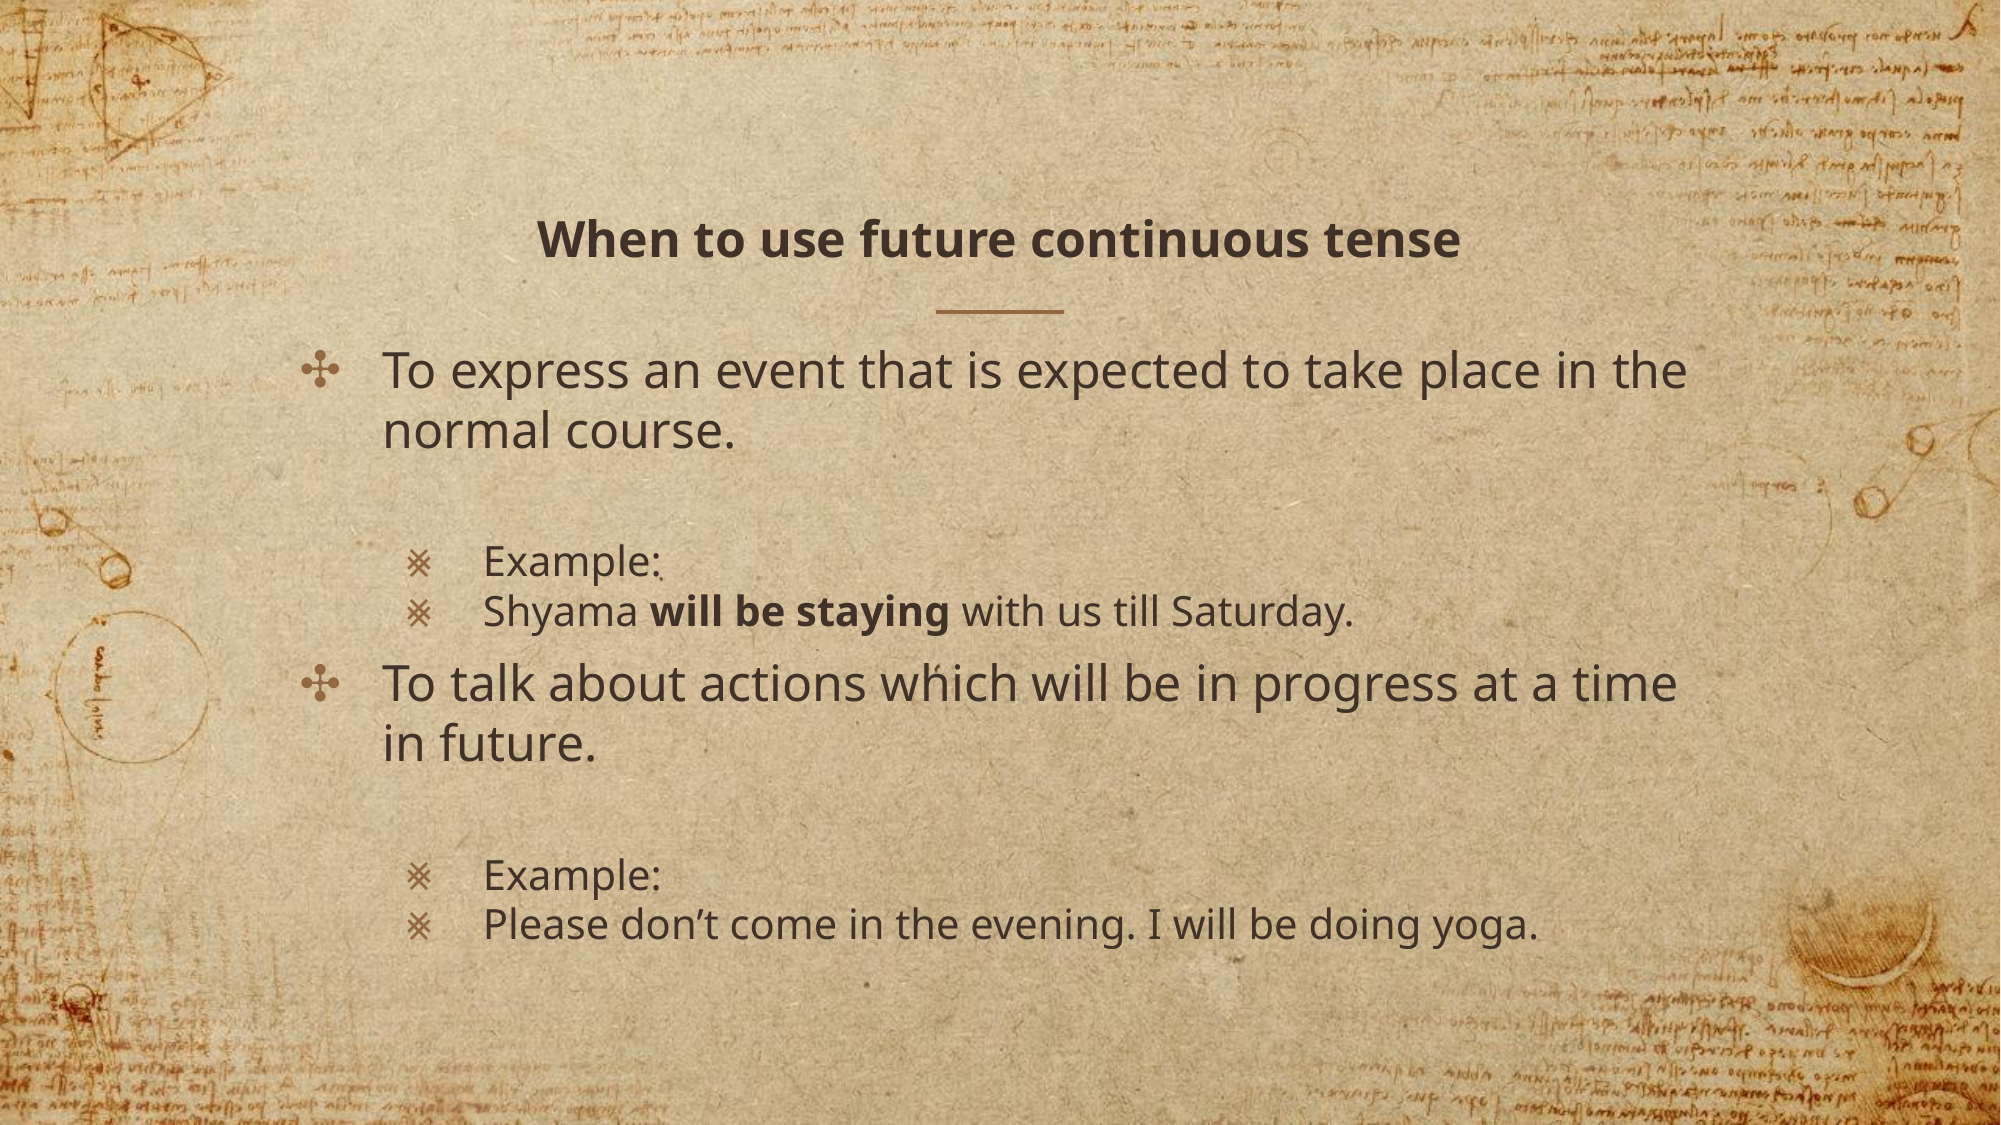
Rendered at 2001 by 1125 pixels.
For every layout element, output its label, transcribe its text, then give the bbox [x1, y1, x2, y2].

list To express an event that is expected to take place in the normal course. Example: Shyama will be staying with us till Saturday. To talk about actions which will be in progress at a time in future. Example: Please don’t come in the evening. I will be doing yoga. [267, 323, 1733, 1078]
picture [0, 0, 2001, 1125]
title When to use future continuous tense [412, 95, 1587, 283]
